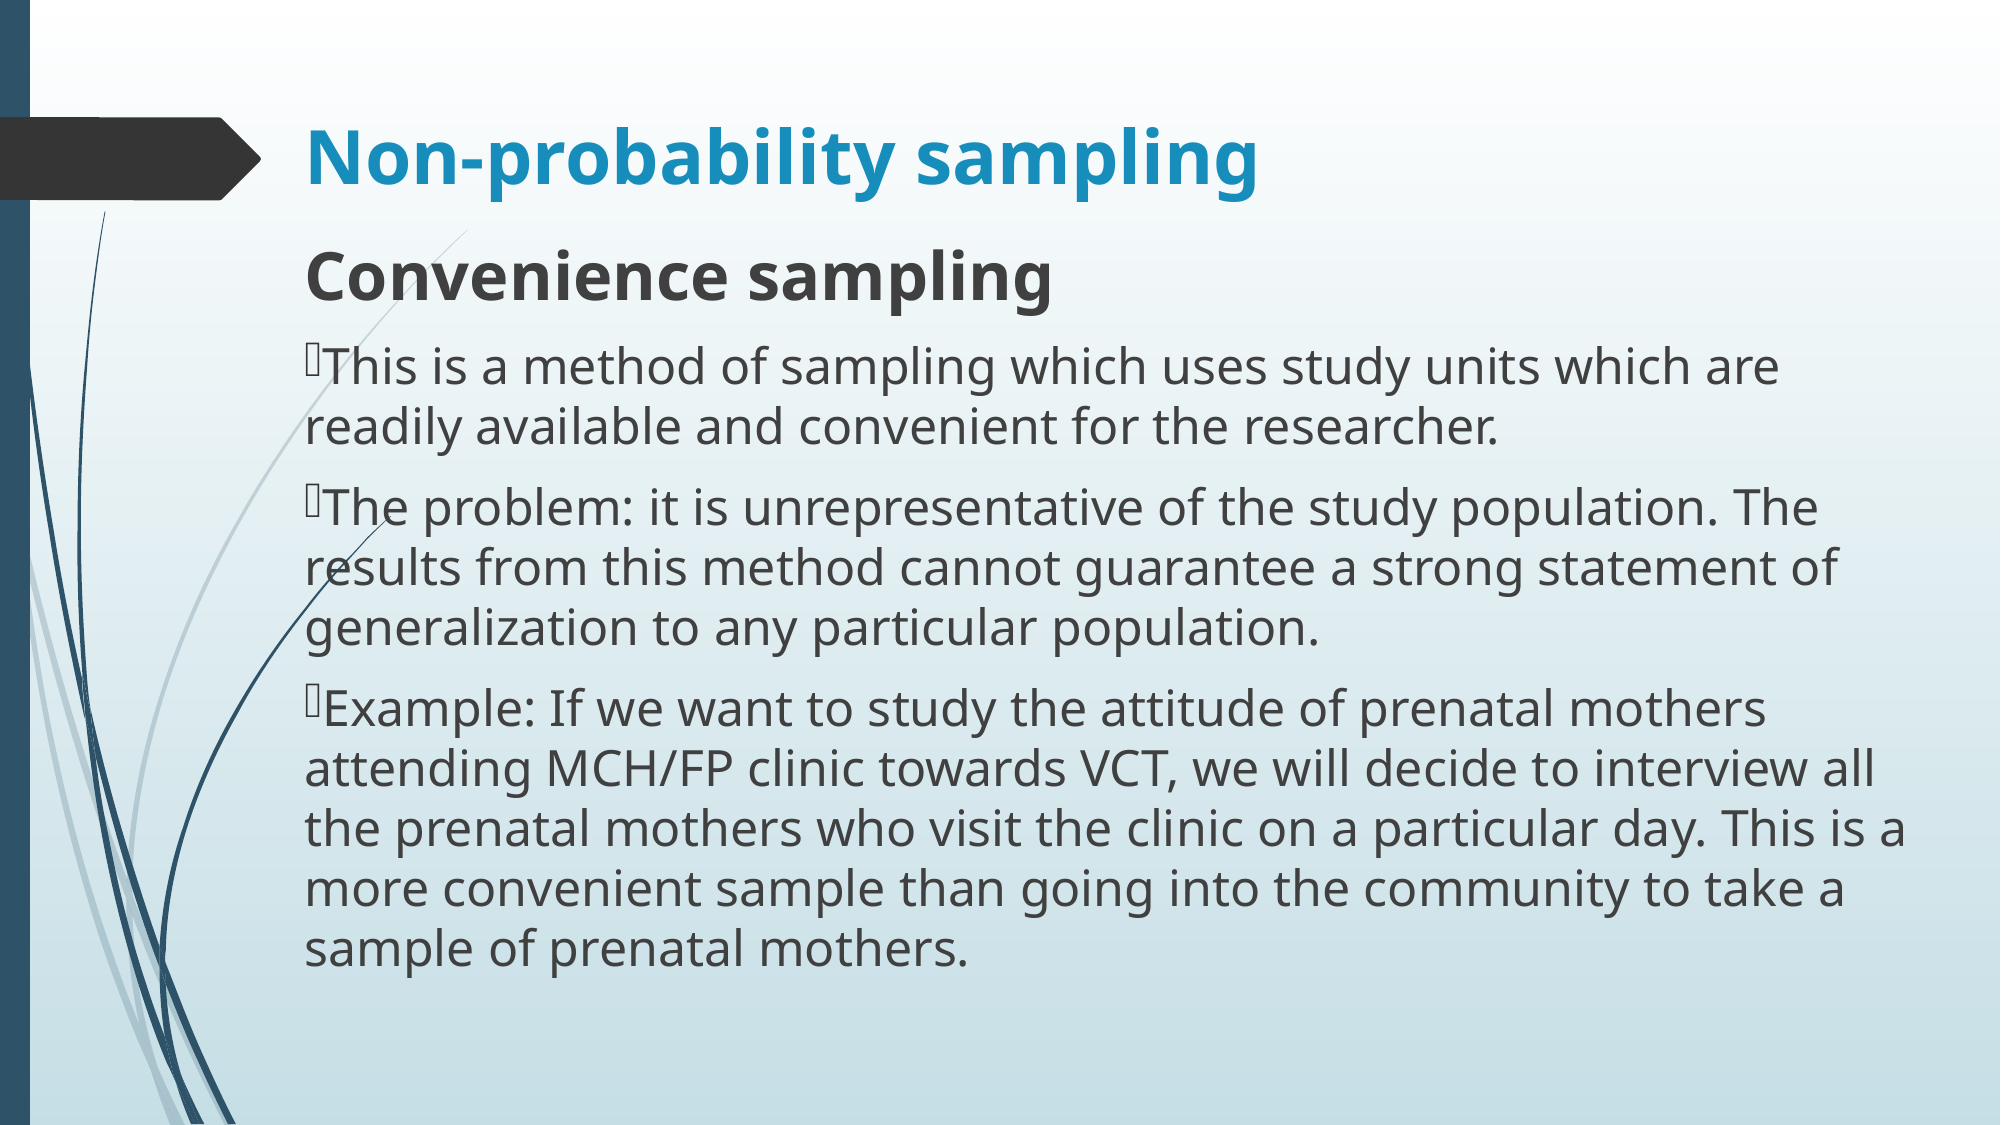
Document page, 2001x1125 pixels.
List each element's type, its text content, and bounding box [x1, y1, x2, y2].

title Non-probability sampling [289, 102, 1933, 226]
list Convenience sampling This is a method of sampling which uses study units which are readily available and convenient for the researcher. The problem: it is unrepresentative of the study population. The results from this method cannot guarantee a strong statement of generalization to any particular population. Example: If we want to study the attitude of prenatal mothers attending MCH/FP clinic towards VCT, we will decide to interview all the prenatal mothers who visit the clinic on a particular day. This is a more convenient sample than going into the community to take a sample of prenatal mothers. [289, 226, 1961, 1069]
